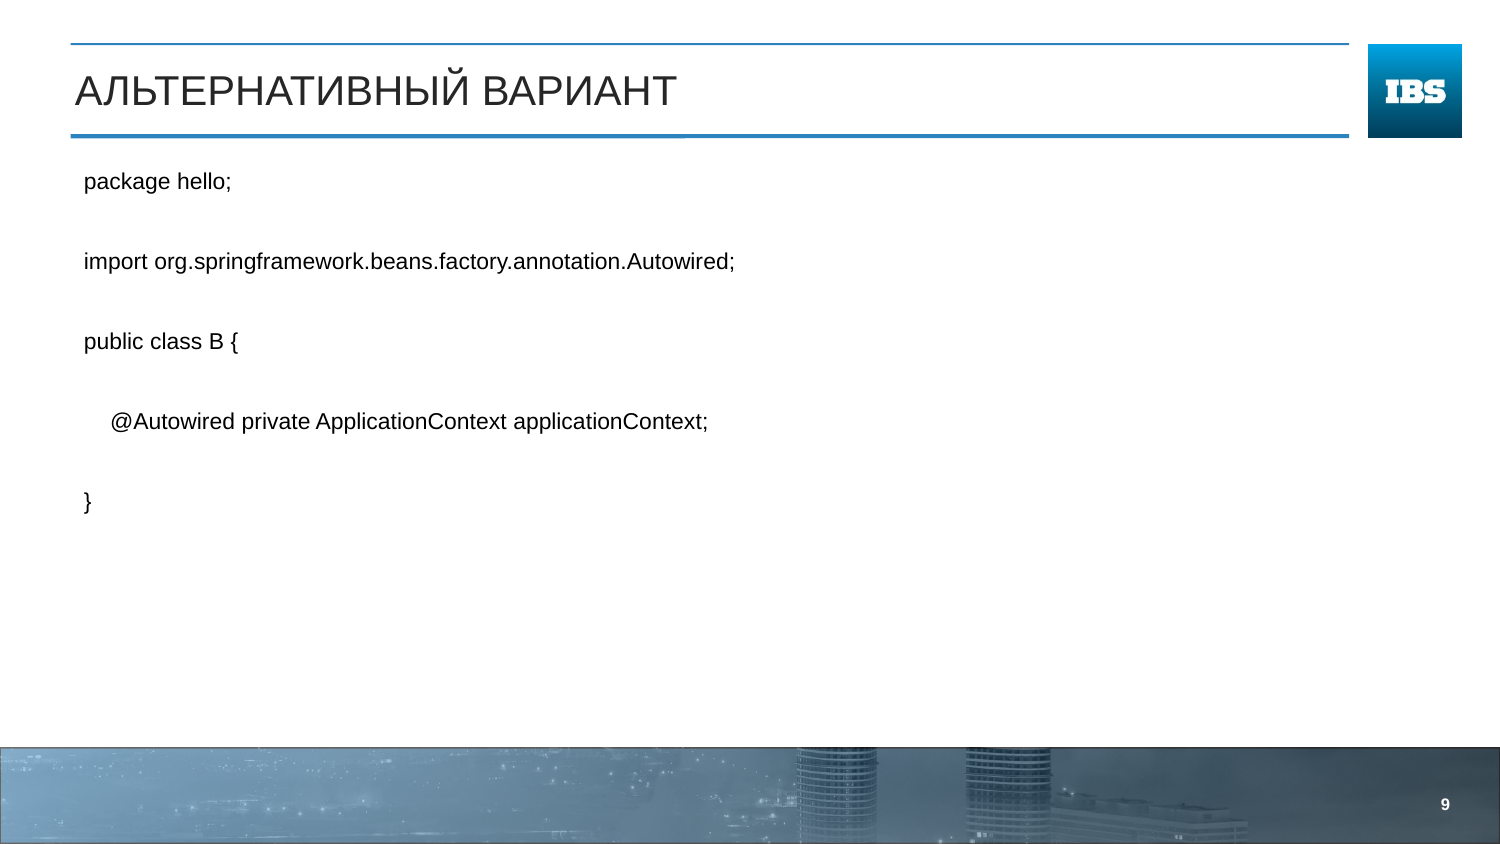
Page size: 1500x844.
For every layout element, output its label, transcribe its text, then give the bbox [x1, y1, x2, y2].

list package hello; import org.springframework.beans.factory.annotation.Autowired; public class B { @Autowired private ApplicationContext applicationContext; } [69, 158, 1460, 543]
title Альтернативный вариант [69, 48, 1350, 130]
picture [0, 747, 1500, 844]
picture [1386, 80, 1446, 103]
